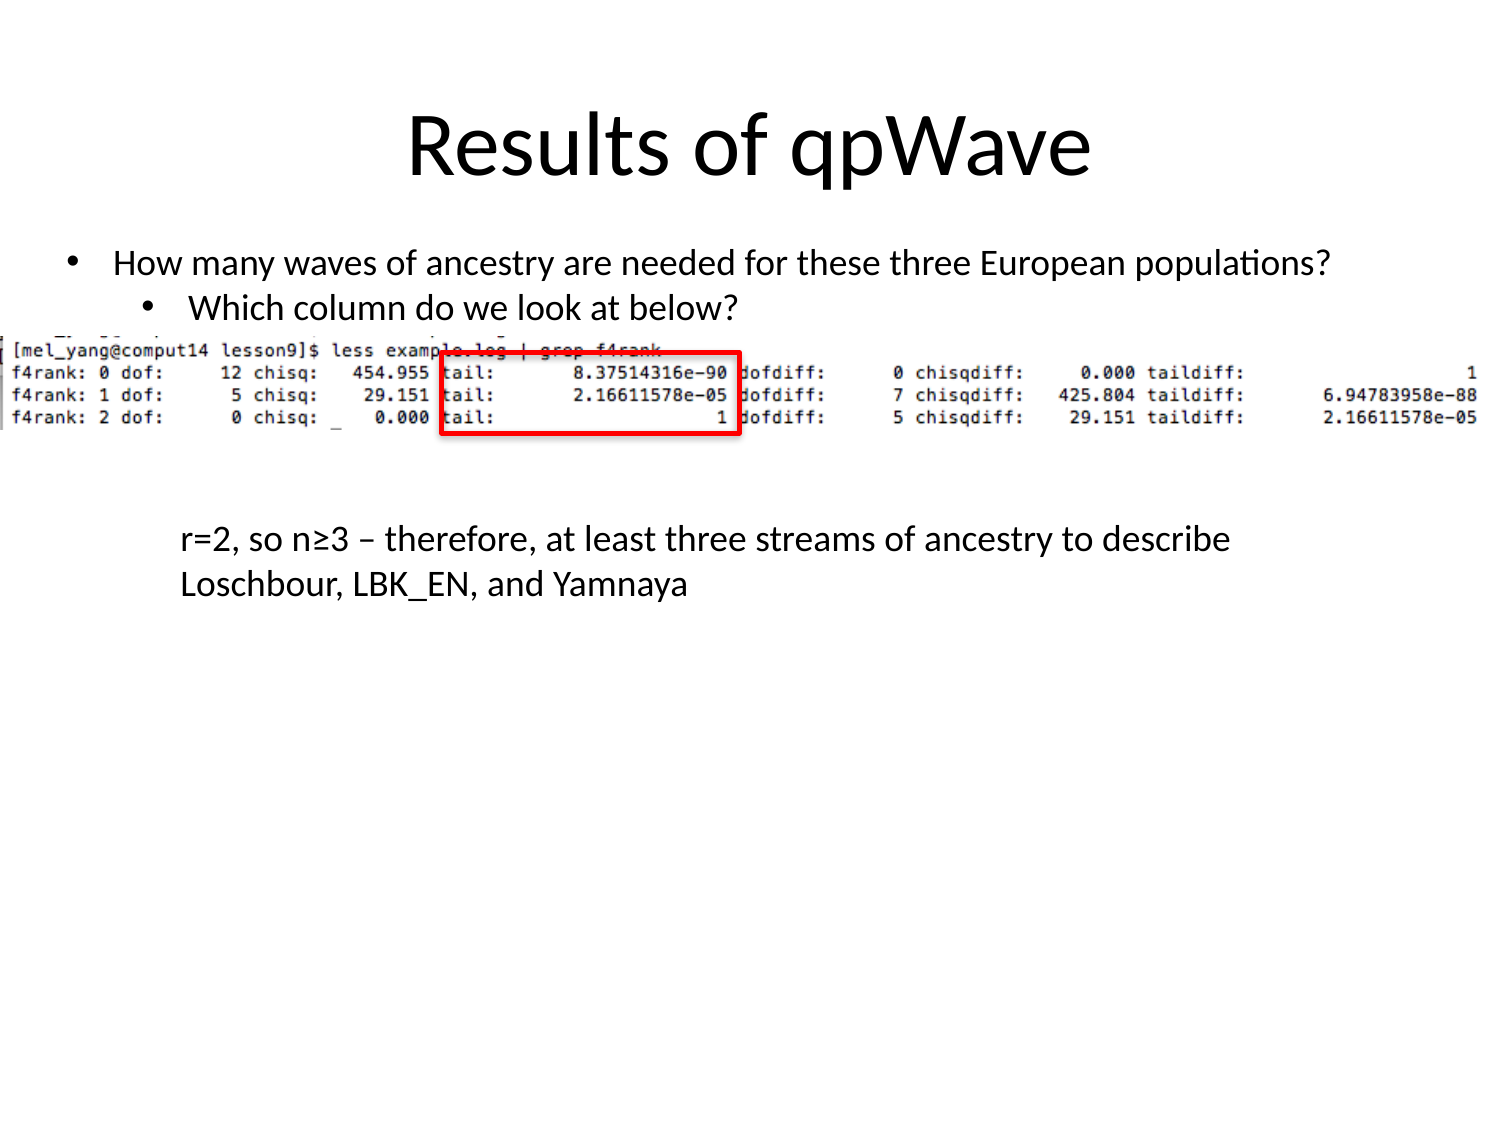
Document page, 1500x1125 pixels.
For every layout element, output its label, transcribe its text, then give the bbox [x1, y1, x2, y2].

picture [0, 336, 1500, 430]
text_box How many waves of ancestry are needed for these three European populations? Which column do we look at below? [51, 230, 1365, 334]
text_box r=2, so n≥3 – therefore, at least three streams of ancestry to describe Loschbour, LBK_EN, and Yamnaya [165, 506, 1268, 611]
title Results of qpWave [75, 45, 1425, 233]
